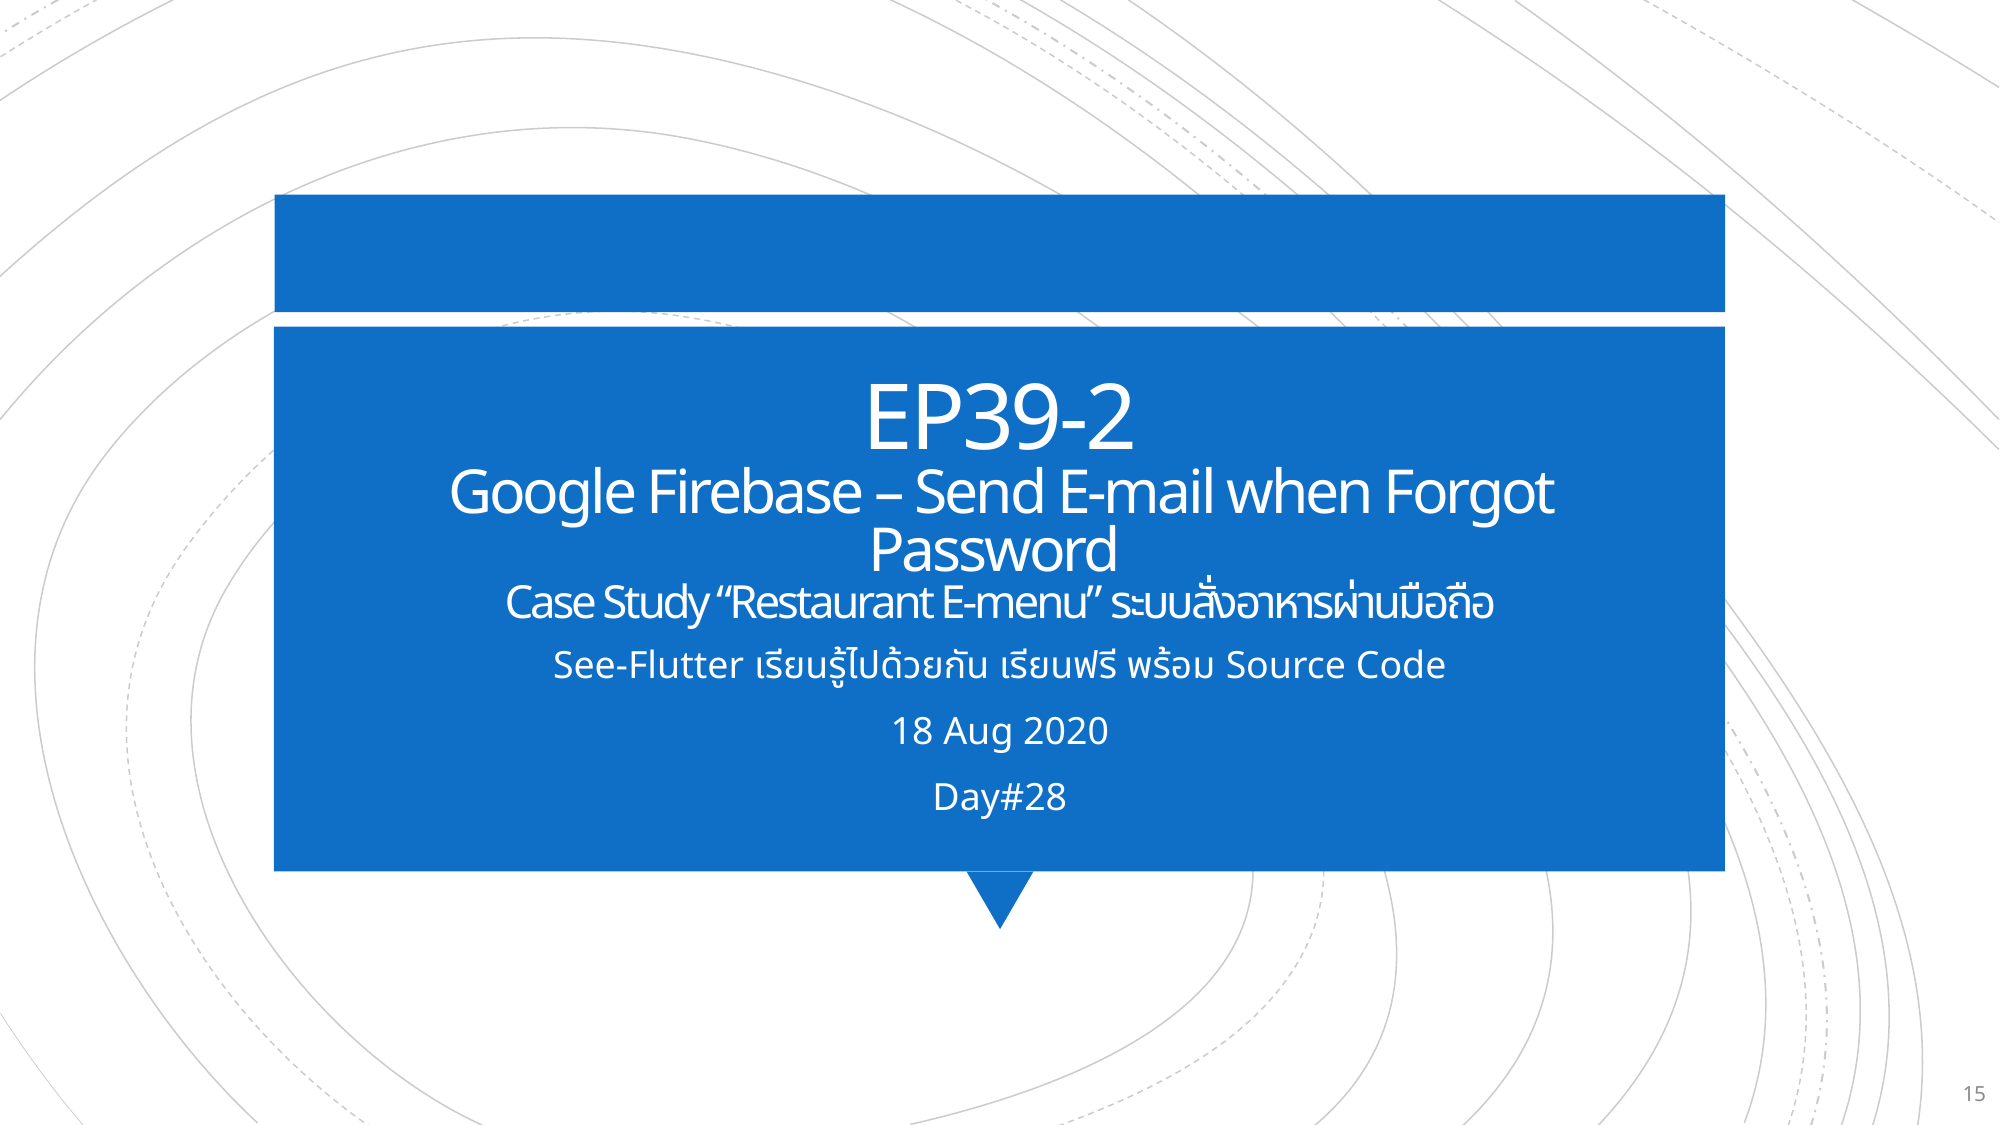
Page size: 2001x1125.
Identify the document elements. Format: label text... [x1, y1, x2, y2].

slide_number 15 [1851, 1068, 2000, 1121]
subtitle See-Flutter เรียนรู้ไปด้วยกัน เรียนฟรี พร้อม Source Code 18 Aug 2020 Day#28 [288, 640, 1712, 858]
title EP39-2 Google Firebase – Send E-mail when Forgot Password Case Study “Restaurant E-menu” ระบบสั่งอาหารผ่านมือถือ [288, 340, 1713, 628]
